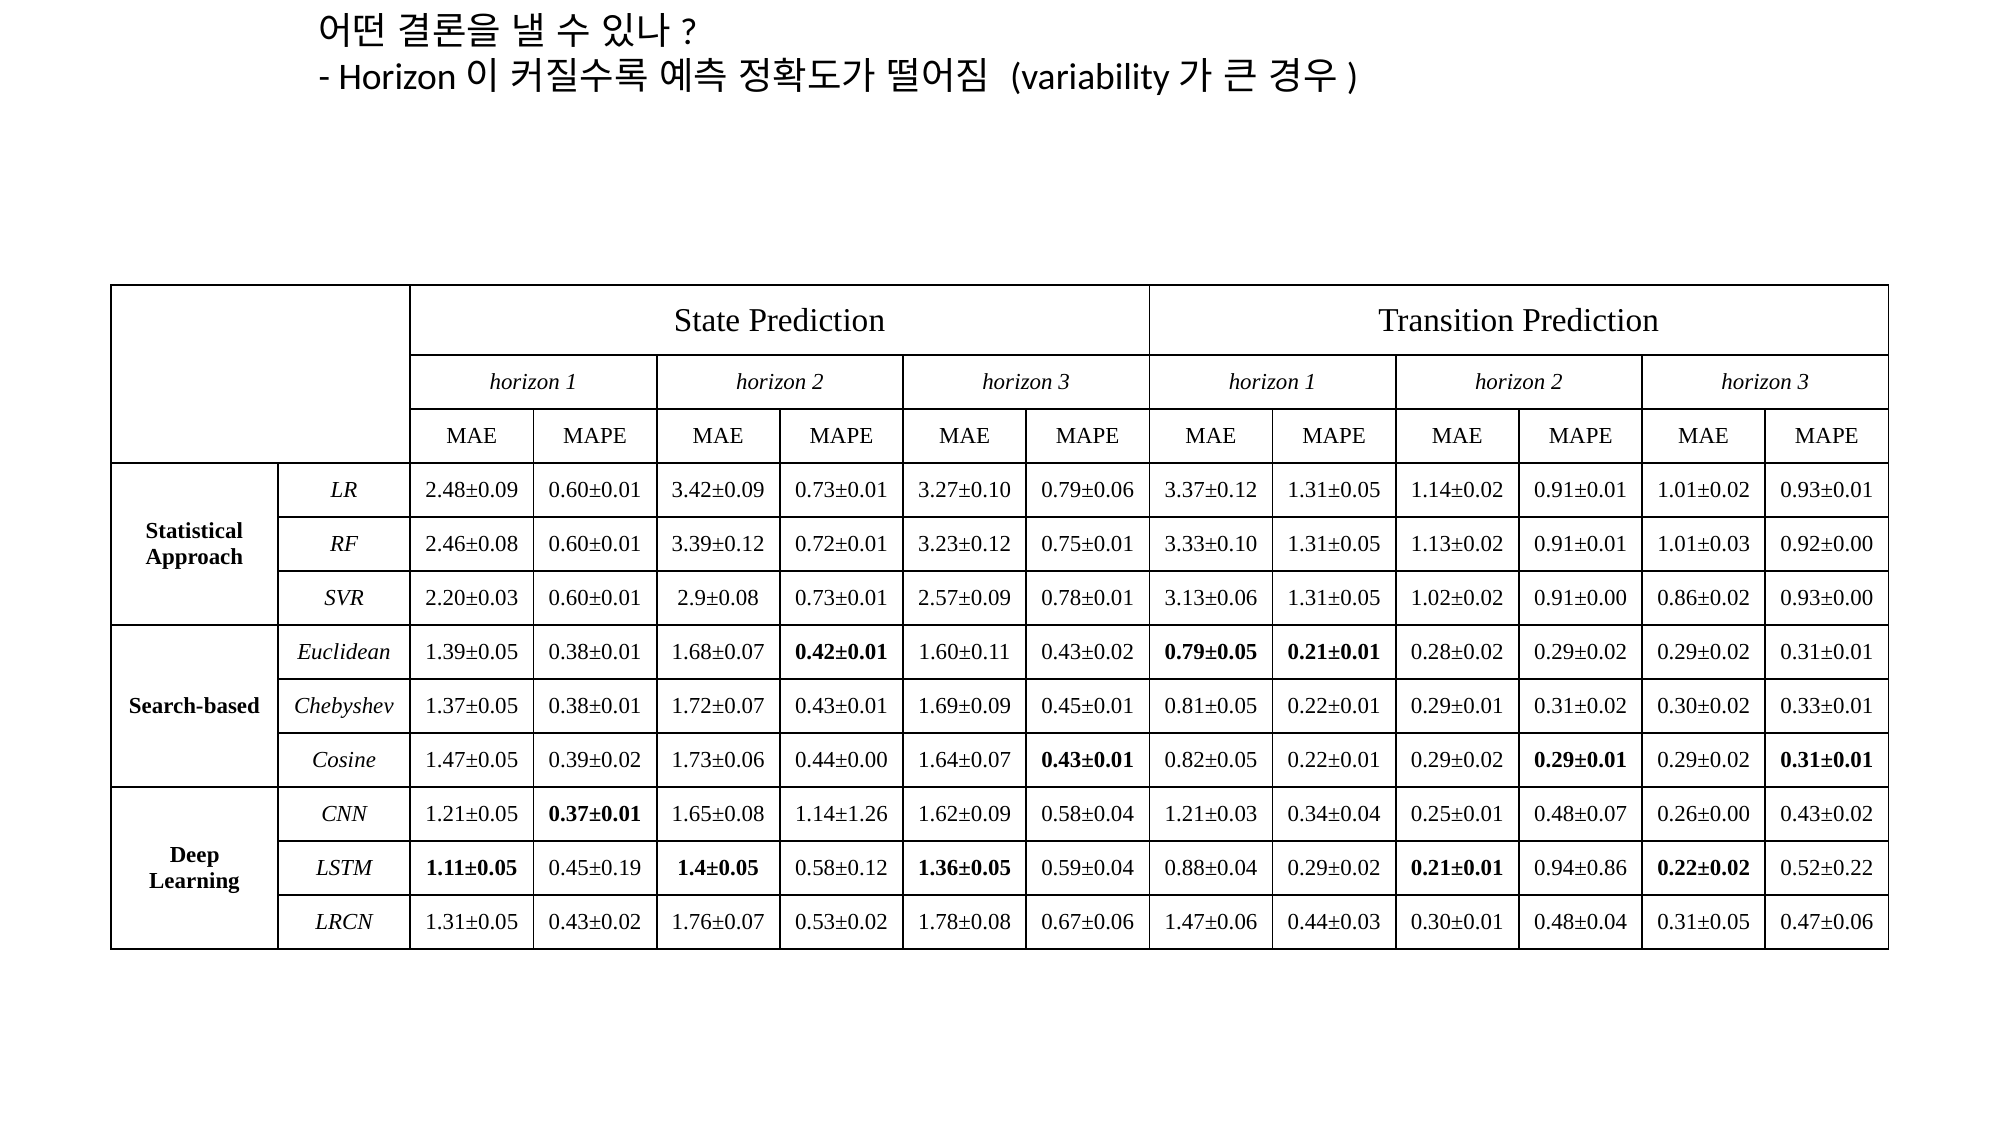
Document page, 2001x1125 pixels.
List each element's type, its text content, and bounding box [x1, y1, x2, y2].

table_cell 1.64±0.07 [904, 734, 1025, 786]
table_cell 0.42±0.01 [781, 626, 902, 678]
table_cell 0.29±0.02 [1520, 626, 1641, 678]
table_cell 2.9±0.08 [658, 572, 779, 624]
table_cell 0.82±0.05 [1150, 734, 1272, 786]
table_cell 0.39±0.02 [534, 734, 656, 786]
table_cell 2.57±0.09 [904, 572, 1025, 624]
table_cell 1.21±0.03 [1150, 788, 1272, 840]
table_cell Chebyshev [279, 680, 409, 732]
table_cell 0.93±0.01 [1766, 464, 1888, 516]
table_cell 1.31±0.05 [1273, 464, 1395, 516]
table_cell SVR [279, 572, 409, 624]
table_cell 0.38±0.01 [534, 680, 656, 732]
table_cell 0.45±0.19 [534, 842, 656, 894]
table_cell horizon 2 [658, 356, 902, 408]
table_cell 1.11±0.05 [411, 842, 533, 894]
table_cell 1.02±0.02 [1397, 572, 1518, 624]
table_cell 1.65±0.08 [658, 788, 779, 840]
table_cell 1.62±0.09 [904, 788, 1025, 840]
table_cell 0.93±0.00 [1766, 572, 1888, 624]
table_cell 0.29±0.02 [1273, 842, 1395, 894]
table_cell 1.60±0.11 [904, 626, 1025, 678]
table_cell 1.01±0.02 [1643, 464, 1764, 516]
table_cell 0.45±0.01 [1027, 680, 1149, 732]
table_cell 0.31±0.05 [1643, 896, 1764, 948]
table_cell 0.91±0.01 [1520, 518, 1641, 570]
table_cell 1.68±0.07 [658, 626, 779, 678]
table_cell MAPE [1520, 410, 1641, 462]
table_cell 0.43±0.01 [781, 680, 902, 732]
table_cell 0.91±0.01 [1520, 464, 1641, 516]
table_cell 0.28±0.02 [1397, 626, 1518, 678]
table_cell 0.81±0.05 [1150, 680, 1272, 732]
table_cell Search-based [112, 626, 277, 786]
table_cell MAE [658, 410, 779, 462]
table_cell 0.47±0.06 [1766, 896, 1888, 948]
table_cell 1.31±0.05 [1273, 572, 1395, 624]
table_header State Prediction [411, 286, 1149, 354]
table_cell 0.22±0.02 [1643, 842, 1764, 894]
table_cell 0.59±0.04 [1027, 842, 1149, 894]
table_cell 0.33±0.01 [1766, 680, 1888, 732]
table_cell 1.14±0.02 [1397, 464, 1518, 516]
table_cell 0.88±0.04 [1150, 842, 1272, 894]
table_cell 0.25±0.01 [1397, 788, 1518, 840]
table_cell 0.60±0.01 [534, 464, 656, 516]
table_cell 0.22±0.01 [1273, 680, 1395, 732]
table_cell 0.79±0.06 [1027, 464, 1149, 516]
table_cell horizon 2 [1397, 356, 1641, 408]
table_cell 0.58±0.12 [781, 842, 902, 894]
table_cell 0.31±0.01 [1766, 734, 1888, 786]
table_cell 0.60±0.01 [534, 572, 656, 624]
table_cell 0.73±0.01 [781, 464, 902, 516]
table_cell 0.86±0.02 [1643, 572, 1764, 624]
table_cell 0.44±0.03 [1273, 896, 1395, 948]
table_cell 3.27±0.10 [904, 464, 1025, 516]
table_cell 1.69±0.09 [904, 680, 1025, 732]
table_cell horizon 3 [904, 356, 1149, 408]
table_cell Statistical Approach [112, 464, 277, 624]
table_cell 0.53±0.02 [781, 896, 902, 948]
table_cell MAPE [1273, 410, 1395, 462]
table_cell 0.91±0.00 [1520, 572, 1641, 624]
table_cell horizon 1 [1150, 356, 1395, 408]
table_cell Deep Learning [112, 788, 277, 948]
table_cell 1.01±0.03 [1643, 518, 1764, 570]
table_cell 0.52±0.22 [1766, 842, 1888, 894]
table_cell MAE [1397, 410, 1518, 462]
table_cell 0.44±0.00 [781, 734, 902, 786]
table_cell 0.43±0.02 [1027, 626, 1149, 678]
table_cell 0.29±0.02 [1643, 734, 1764, 786]
table_cell 1.47±0.06 [1150, 896, 1272, 948]
table_cell 1.72±0.07 [658, 680, 779, 732]
table_cell 0.21±0.01 [1273, 626, 1395, 678]
table_cell 0.38±0.01 [534, 626, 656, 678]
table_cell 0.29±0.01 [1520, 734, 1641, 786]
table_cell 0.31±0.01 [1766, 626, 1888, 678]
table_cell 0.94±0.86 [1520, 842, 1641, 894]
table_cell 0.30±0.02 [1643, 680, 1764, 732]
table_cell 1.4±0.05 [658, 842, 779, 894]
table_cell LR [279, 464, 409, 516]
table_cell 0.22±0.01 [1273, 734, 1395, 786]
table_cell 0.48±0.07 [1520, 788, 1641, 840]
table_cell 0.29±0.02 [1397, 734, 1518, 786]
table_cell 0.60±0.01 [534, 518, 656, 570]
table_cell 1.73±0.06 [658, 734, 779, 786]
table_header [112, 286, 409, 462]
table_cell 0.75±0.01 [1027, 518, 1149, 570]
table_cell 2.48±0.09 [411, 464, 533, 516]
table_cell 2.46±0.08 [411, 518, 533, 570]
table_cell 1.31±0.05 [1273, 518, 1395, 570]
table_cell 0.43±0.01 [1027, 734, 1149, 786]
table_cell 3.39±0.12 [658, 518, 779, 570]
table_cell 1.37±0.05 [411, 680, 533, 732]
table_cell 1.47±0.05 [411, 734, 533, 786]
table_cell 1.78±0.08 [904, 896, 1025, 948]
table_cell 0.73±0.01 [781, 572, 902, 624]
table_cell horizon 3 [1643, 356, 1888, 408]
table_cell 1.21±0.05 [411, 788, 533, 840]
table_cell 0.29±0.01 [1397, 680, 1518, 732]
table_cell 0.43±0.02 [1766, 788, 1888, 840]
table_cell 3.37±0.12 [1150, 464, 1272, 516]
table_cell 3.23±0.12 [904, 518, 1025, 570]
table_cell 0.79±0.05 [1150, 626, 1272, 678]
table_cell horizon 1 [411, 356, 656, 408]
table_cell 0.58±0.04 [1027, 788, 1149, 840]
table_cell 0.37±0.01 [534, 788, 656, 840]
table_cell 0.48±0.04 [1520, 896, 1641, 948]
table_cell 0.26±0.00 [1643, 788, 1764, 840]
table_cell CNN [279, 788, 409, 840]
table_cell 0.31±0.02 [1520, 680, 1641, 732]
table_cell MAE [904, 410, 1025, 462]
table_cell 1.39±0.05 [411, 626, 533, 678]
table_cell 3.33±0.10 [1150, 518, 1272, 570]
table_cell 1.31±0.05 [411, 896, 533, 948]
table_cell MAE [411, 410, 533, 462]
table_cell 0.34±0.04 [1273, 788, 1395, 840]
text_box 어떤 결론을 낼 수 있나? - Horizon이 커질수록 예측 정확도가 떨어짐 (variability가 큰 경우) [303, 0, 1784, 105]
table_cell 1.14±1.26 [781, 788, 902, 840]
table_cell MAE [1150, 410, 1272, 462]
table_cell 0.72±0.01 [781, 518, 902, 570]
table_cell MAPE [534, 410, 656, 462]
table_cell 0.78±0.01 [1027, 572, 1149, 624]
table_cell 0.21±0.01 [1397, 842, 1518, 894]
table_cell 0.43±0.02 [534, 896, 656, 948]
table_header Transition Prediction [1150, 286, 1888, 354]
table_cell 0.92±0.00 [1766, 518, 1888, 570]
table_cell 3.42±0.09 [658, 464, 779, 516]
table_cell Euclidean [279, 626, 409, 678]
table_cell Cosine [279, 734, 409, 786]
table_cell 1.76±0.07 [658, 896, 779, 948]
table_cell MAE [1643, 410, 1764, 462]
table_cell 0.29±0.02 [1643, 626, 1764, 678]
table_cell LRCN [279, 896, 409, 948]
table_cell RF [279, 518, 409, 570]
table_cell MAPE [1027, 410, 1149, 462]
table_cell MAPE [1766, 410, 1888, 462]
table_cell 2.20±0.03 [411, 572, 533, 624]
table_cell 1.36±0.05 [904, 842, 1025, 894]
table_cell 0.67±0.06 [1027, 896, 1149, 948]
table_cell 1.13±0.02 [1397, 518, 1518, 570]
table_cell 0.30±0.01 [1397, 896, 1518, 948]
table_cell 3.13±0.06 [1150, 572, 1272, 624]
table_cell MAPE [781, 410, 902, 462]
table_cell LSTM [279, 842, 409, 894]
